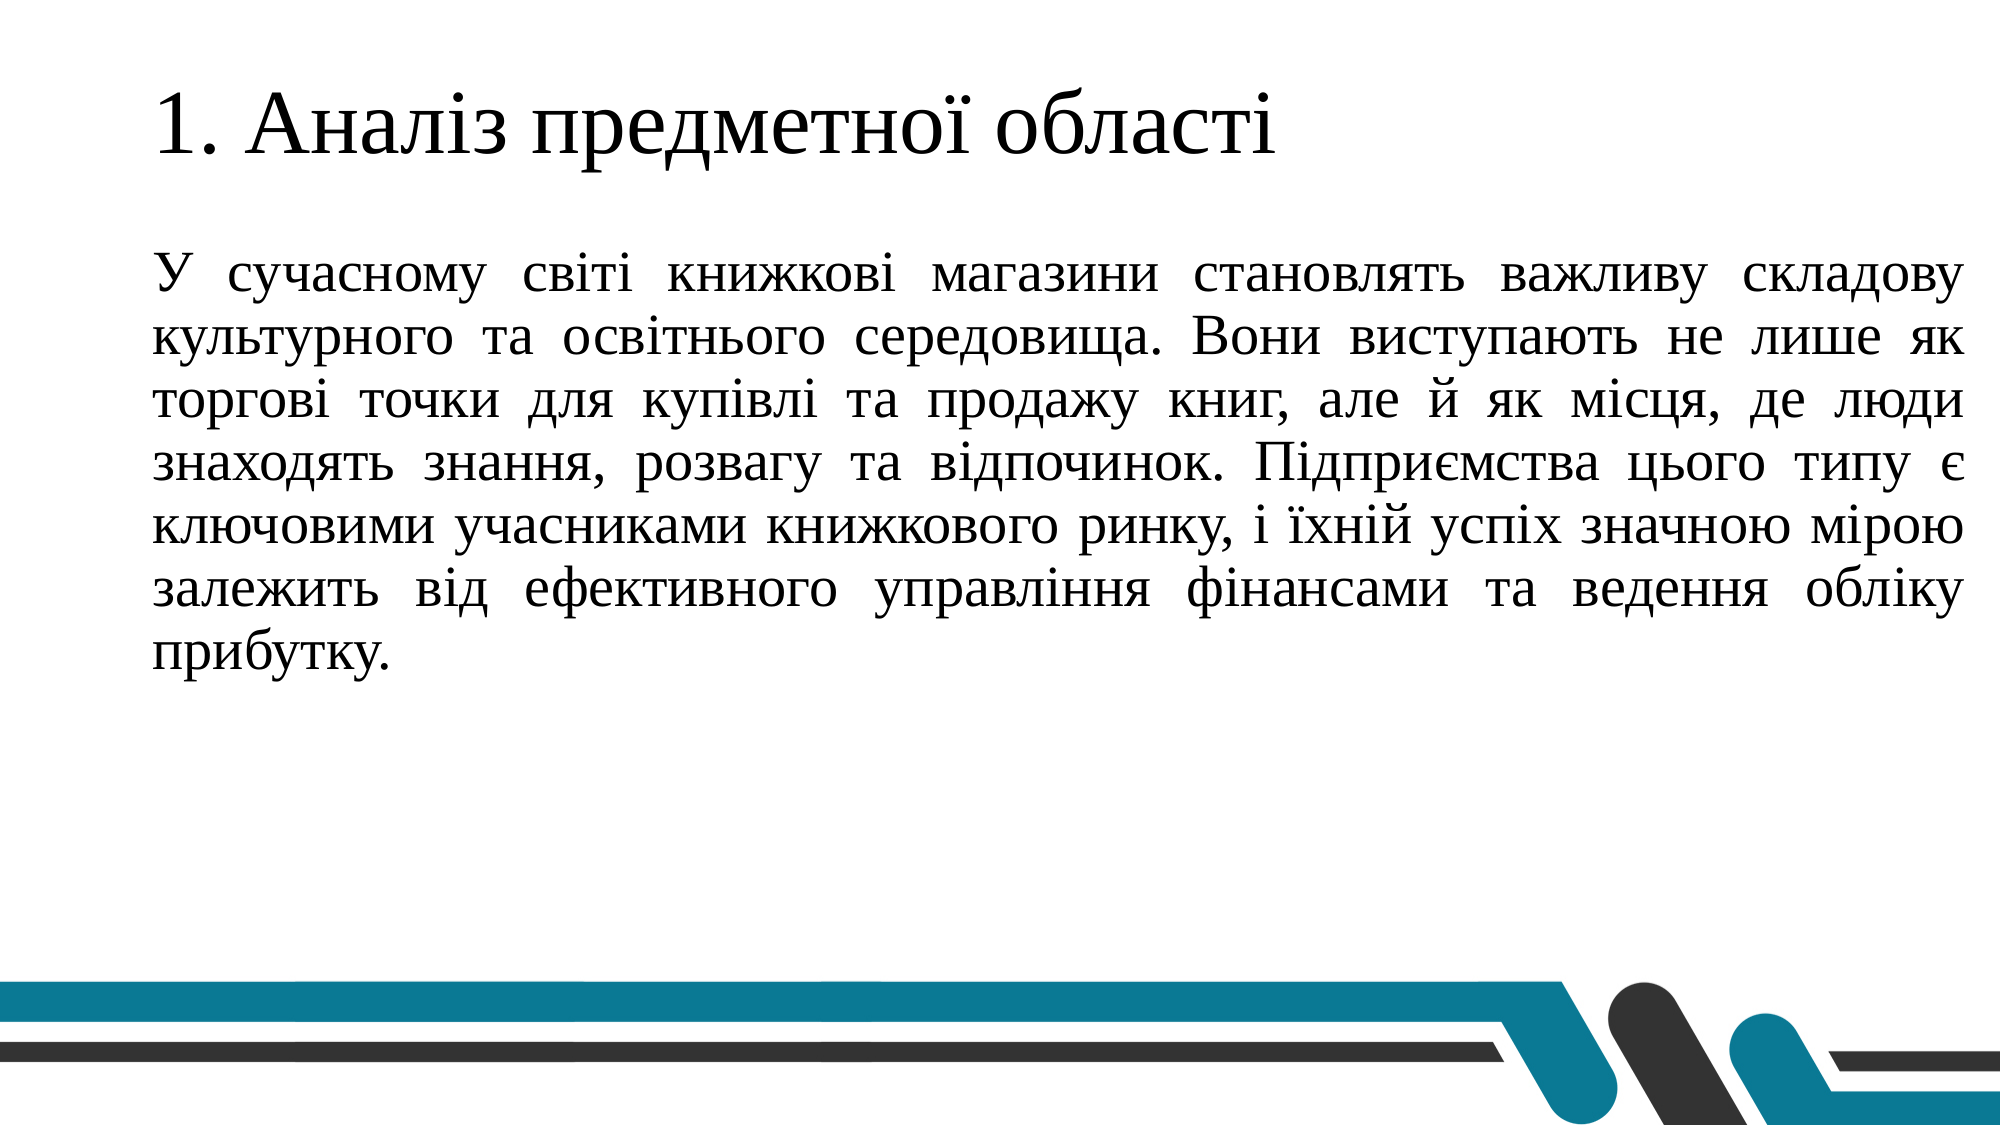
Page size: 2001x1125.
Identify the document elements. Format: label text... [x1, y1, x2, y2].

picture [0, 1021, 1577, 1125]
picture [0, 0, 2000, 1125]
list У сучасному світі книжкові магазини становлять важливу складову культурного та освітнього середовища. Вони виступають не лише як торгові точки для купівлі та продажу книг, але й як місця, де люди знаходять знання, розвагу та відпочинок. Підприємства цього типу є ключовими учасниками книжкового ринку, і їхній успіх значною мірою залежить від ефективного управління фінансами та ведення обліку прибутку. [137, 234, 1982, 948]
title 1. Аналіз предметної області [137, 59, 1863, 188]
